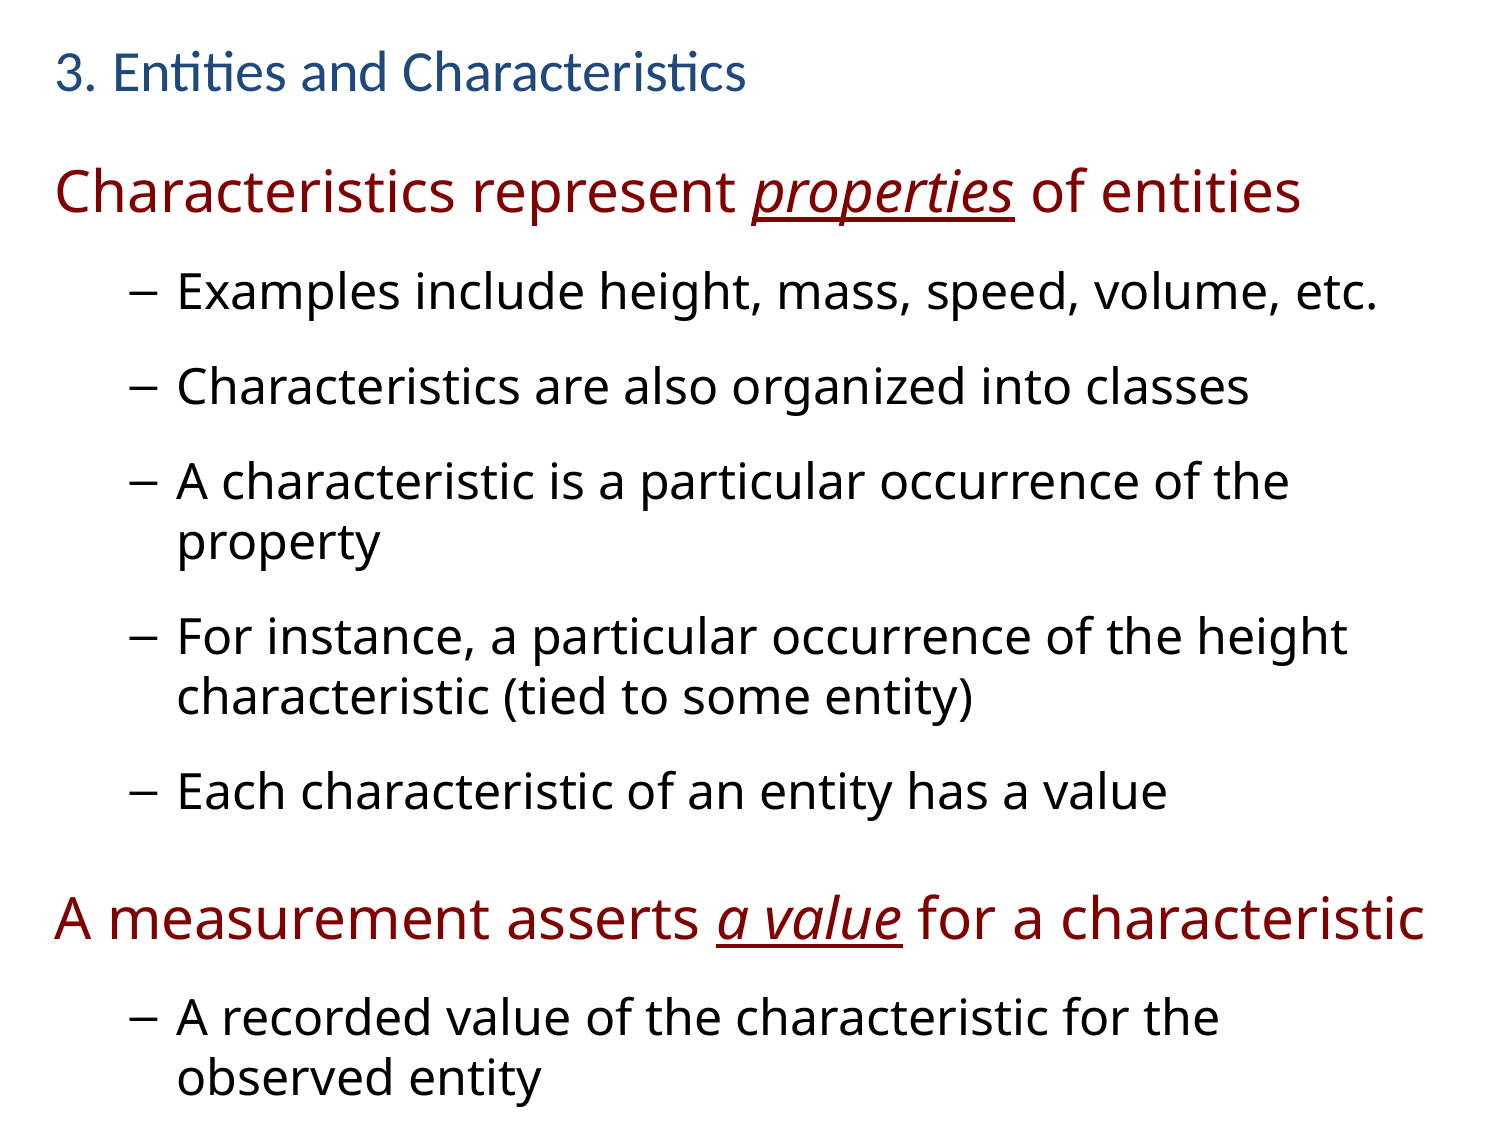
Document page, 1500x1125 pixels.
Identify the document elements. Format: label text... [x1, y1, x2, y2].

title 3. Entities and Characteristics [39, 21, 1463, 116]
list Characteristics represent properties of entities Examples include height, mass, speed, volume, etc. Characteristics are also organized into classes A characteristic is a particular occurrence of the property For instance, a particular occurrence of the height characteristic (tied to some entity) Each characteristic of an entity has a value A measurement asserts a value for a characteristic A recorded value of the characteristic for the observed entity [39, 146, 1463, 1068]
